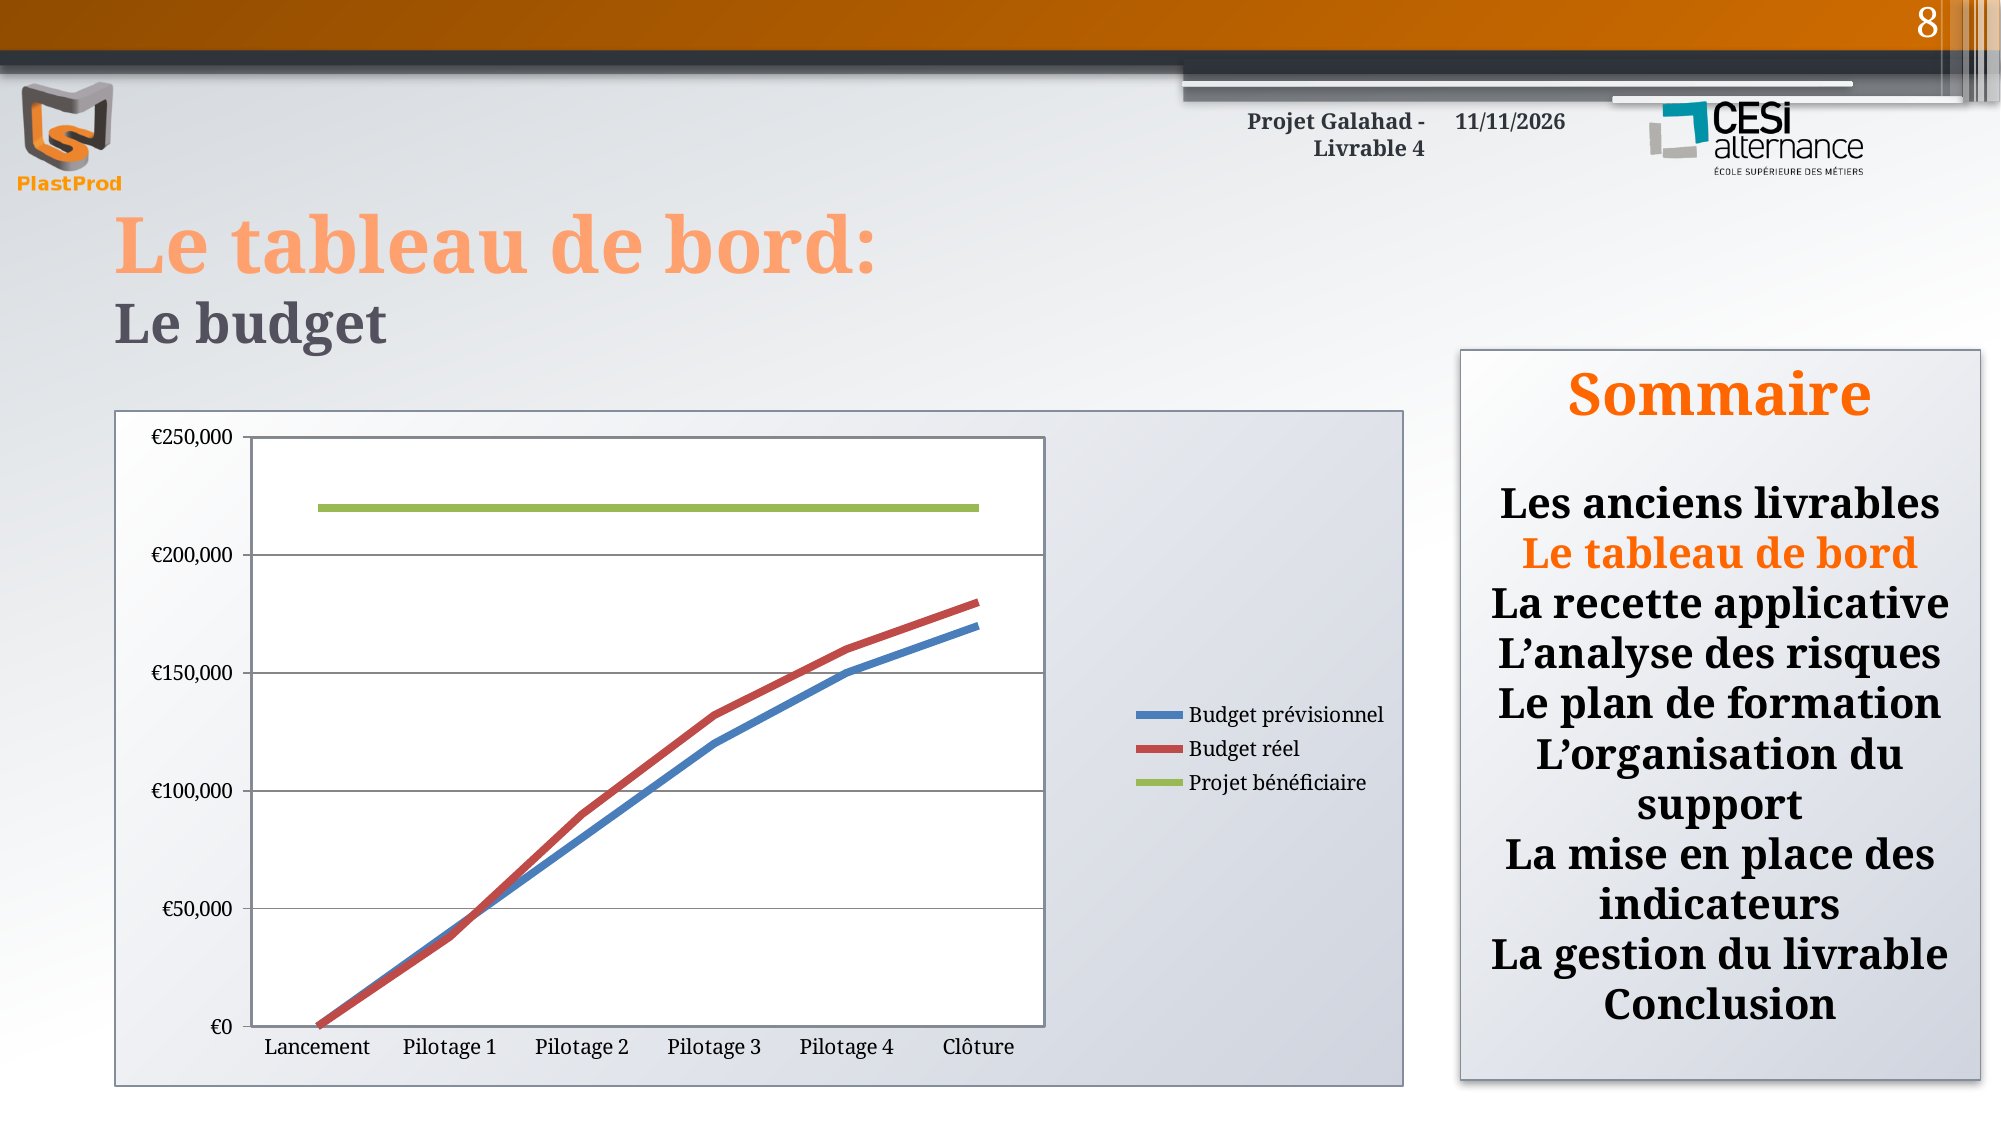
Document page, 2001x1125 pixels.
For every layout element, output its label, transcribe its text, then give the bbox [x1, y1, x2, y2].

picture [12, 81, 127, 193]
slide_number 8 [1788, 0, 1955, 61]
title Le tableau de bord: Le budget [99, 187, 1437, 361]
text_box Sommaire Les anciens livrables Le tableau de bord La recette applicative L’analyse des risques Le plan de formation L’organisation du support La mise en place des indicateurs La gestion du livrable Conclusion [1460, 349, 1981, 1081]
footer Projet Galahad - Livrable 4 [1149, 100, 1440, 176]
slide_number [1440, 100, 1650, 176]
list [99, 361, 1437, 1079]
chart [113, 410, 1405, 1088]
picture [1650, 101, 1863, 175]
